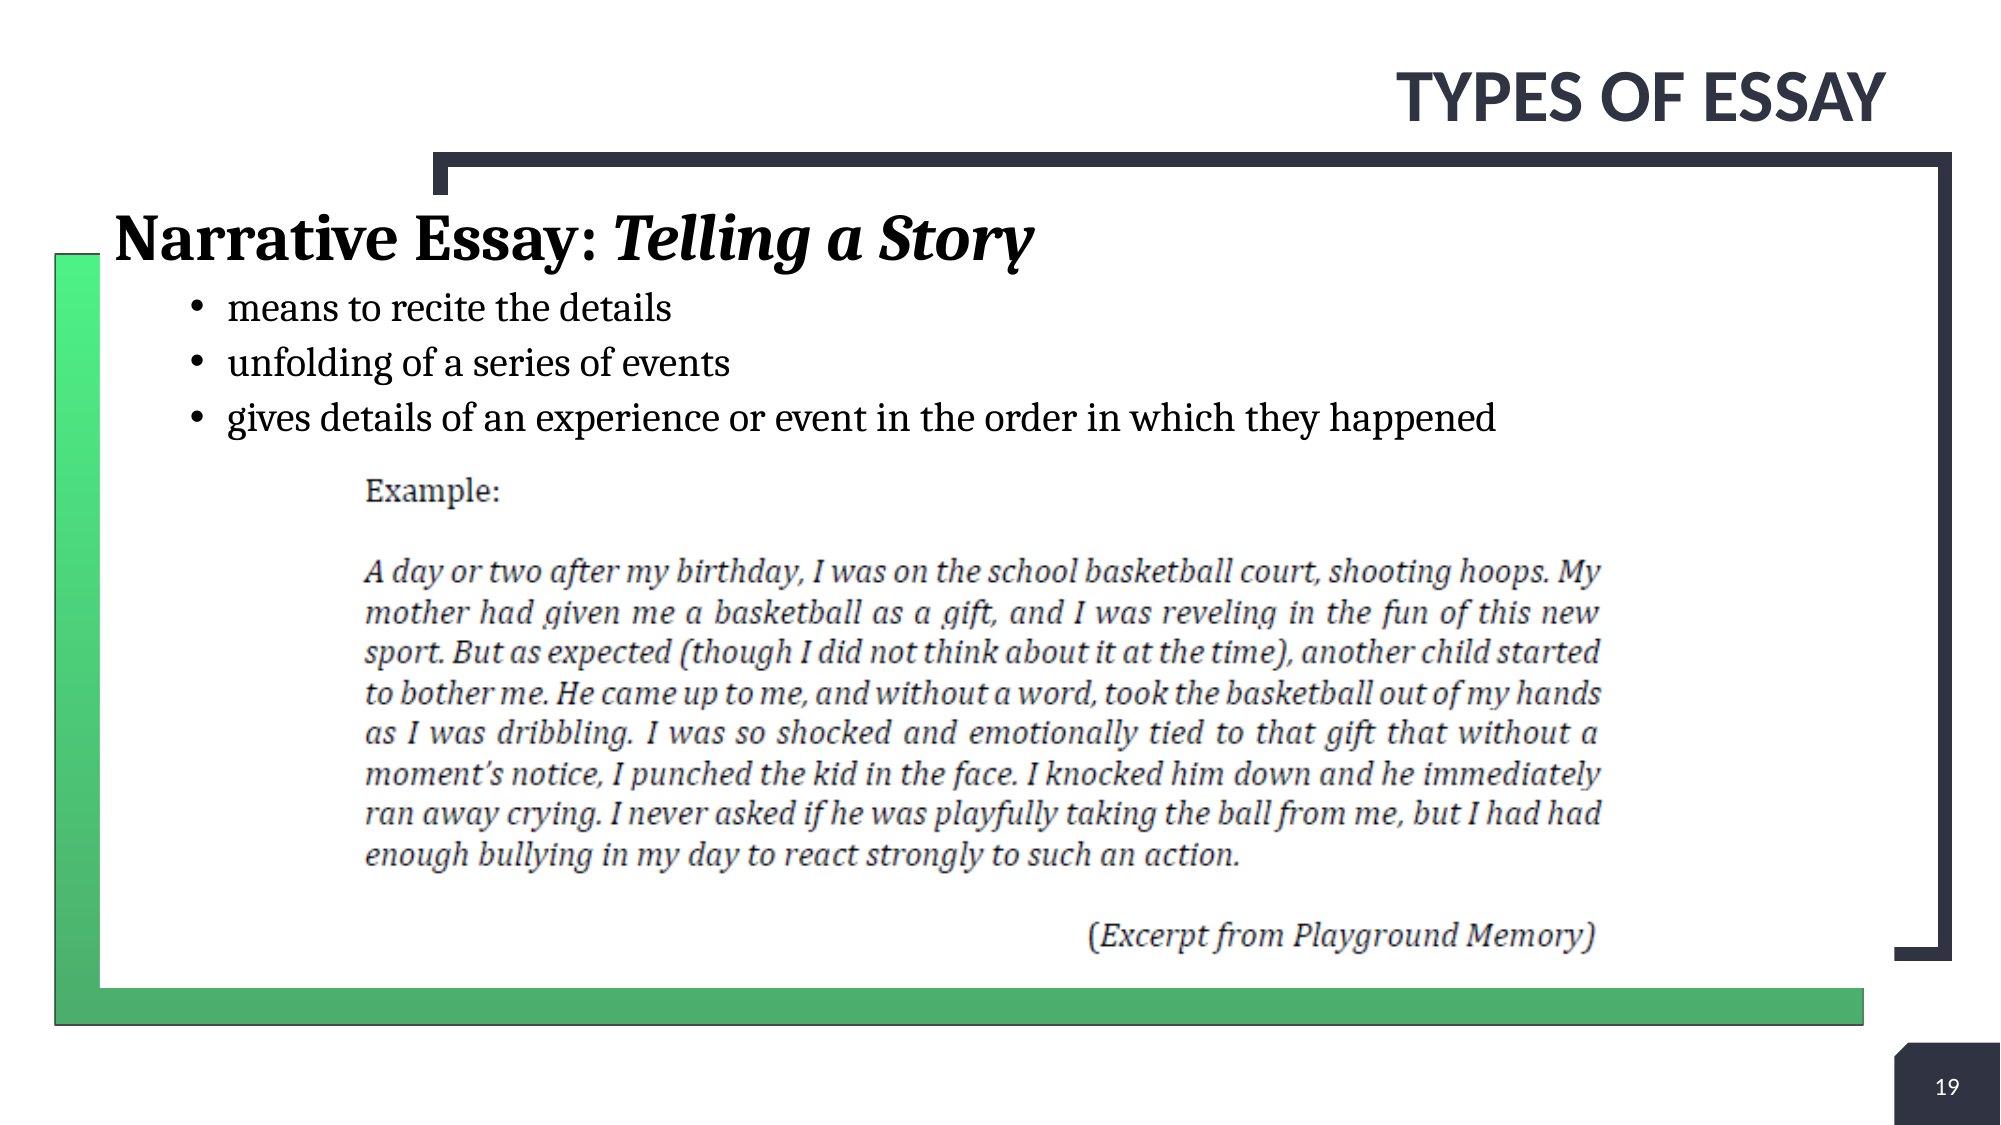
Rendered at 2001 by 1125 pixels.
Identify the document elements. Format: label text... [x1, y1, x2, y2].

title Types of essay [97, 0, 1903, 196]
slide_number 19 [1894, 1052, 2000, 1119]
list Narrative Essay: Telling a Story means to recite the details unfolding of a series of events gives details of an experience or event in the order in which they happened [99, 195, 1895, 988]
picture [324, 459, 1671, 988]
